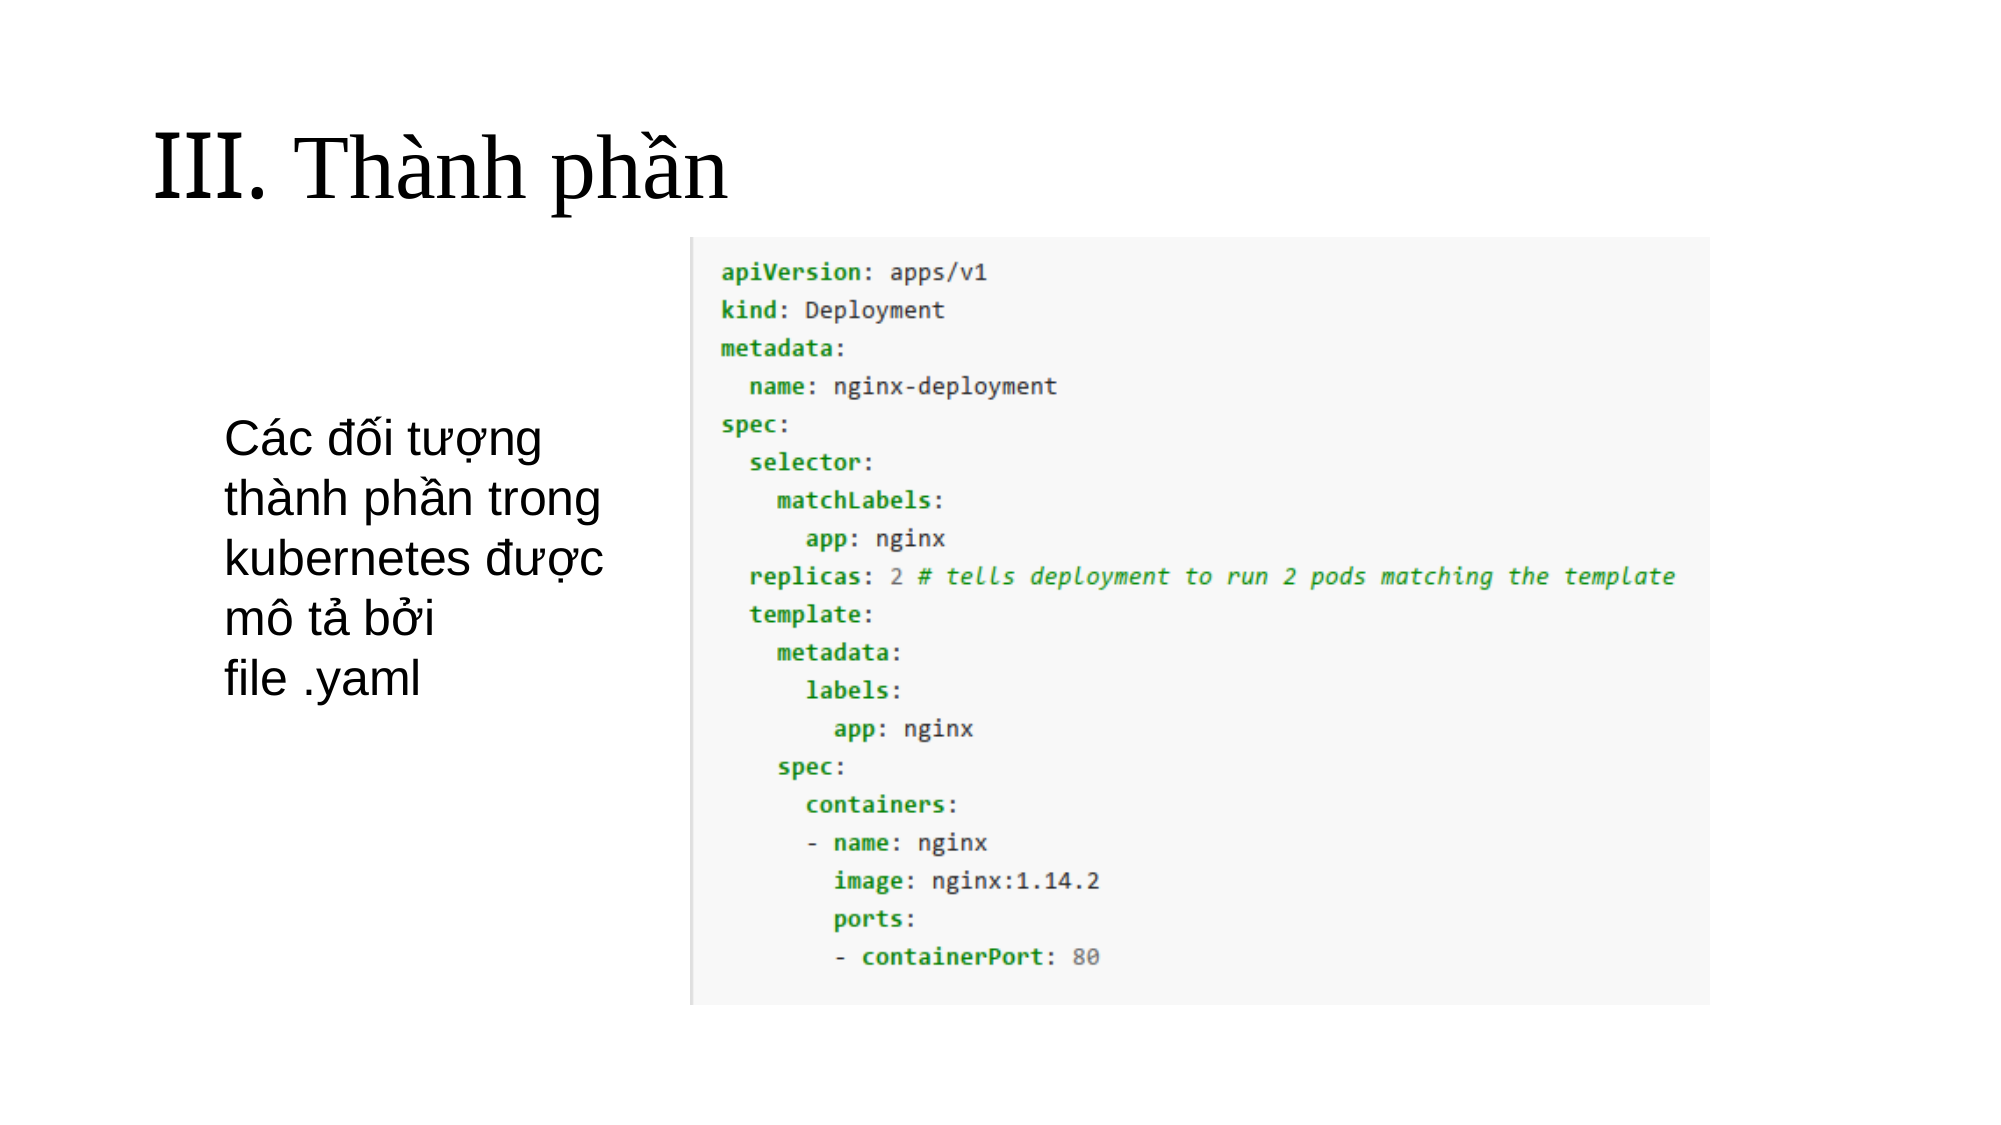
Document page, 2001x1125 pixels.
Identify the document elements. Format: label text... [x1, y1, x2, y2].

picture [689, 237, 1711, 1006]
text_box Các đối tượng thành phần trong kubernetes được mô tả bởi file .yaml [209, 398, 645, 915]
text_box III. Thành phần [137, 59, 1863, 278]
